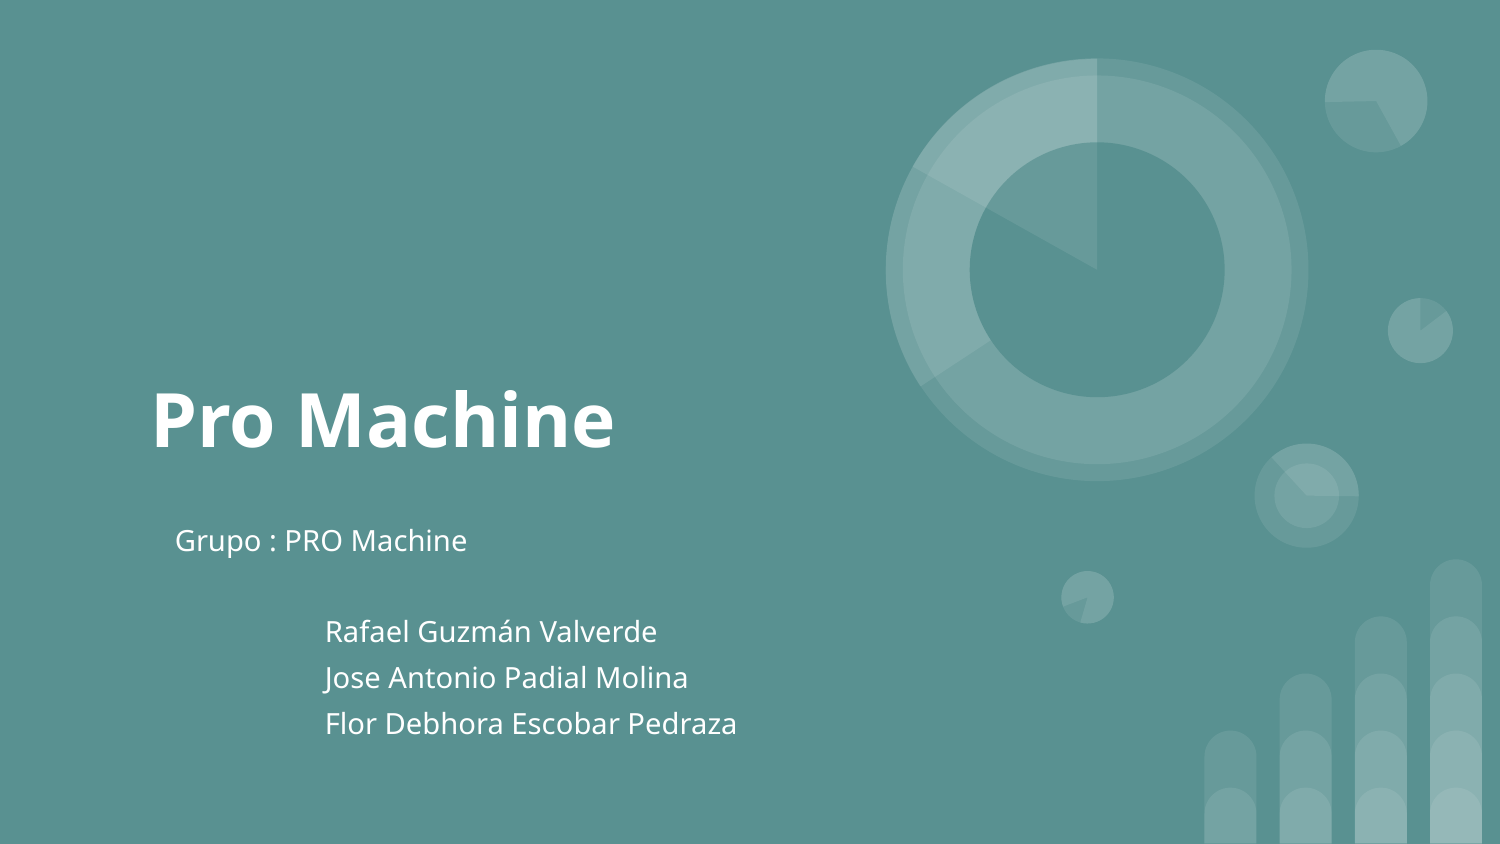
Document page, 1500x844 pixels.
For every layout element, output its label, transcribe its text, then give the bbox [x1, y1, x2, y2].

subtitle Grupo : PRO Machine Rafael Guzmán Valverde Jose Antonio Padial Molina Flor Debhora Escobar Pedraza [159, 499, 856, 762]
title Pro Machine [135, 264, 834, 572]
